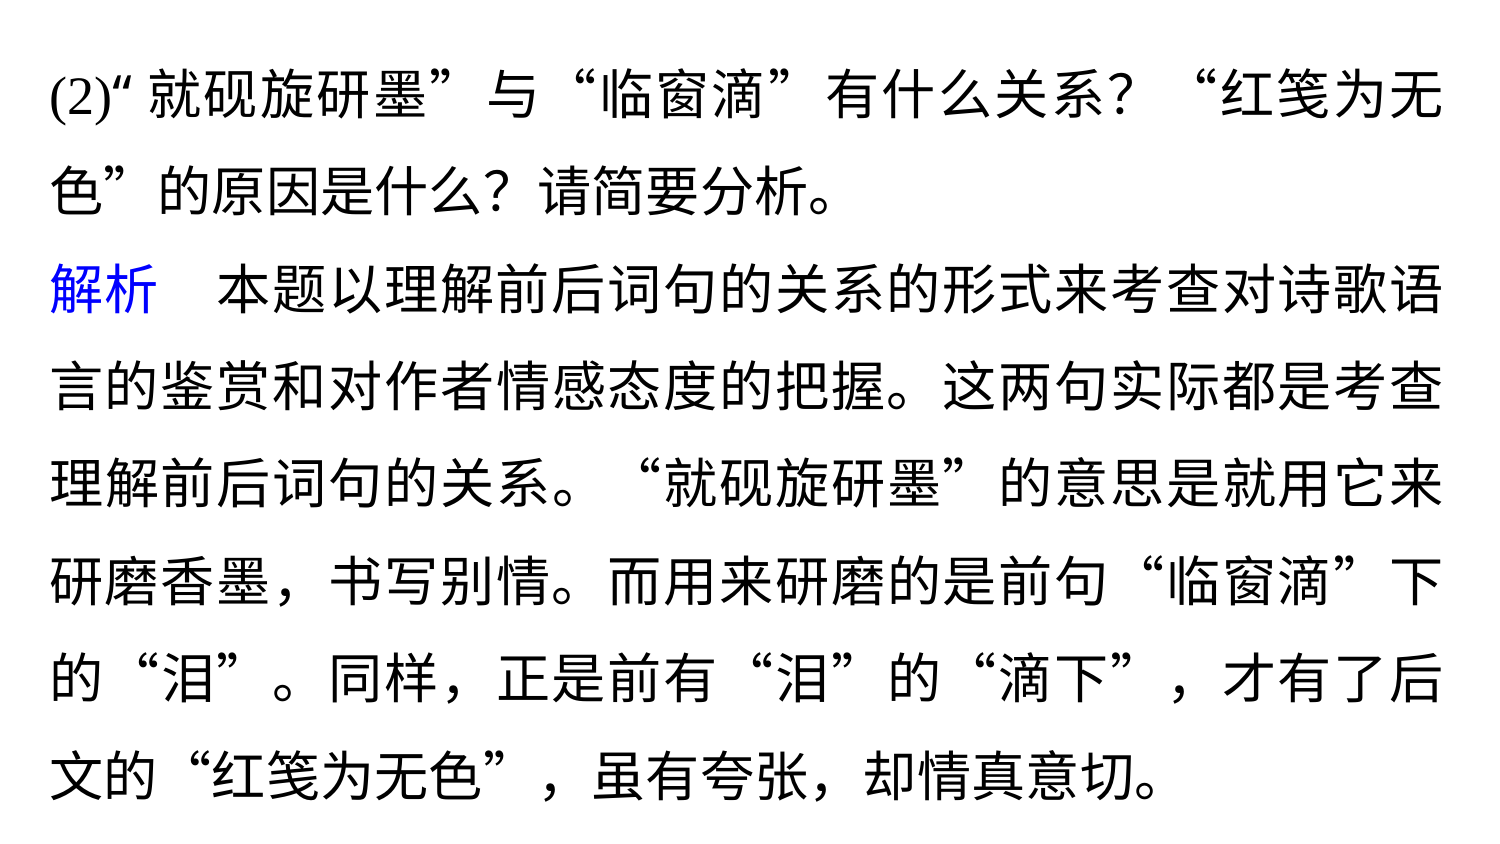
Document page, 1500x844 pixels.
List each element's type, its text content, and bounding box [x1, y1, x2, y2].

text_box (2)“就砚旋研墨”与“临窗滴”有什么关系？“红笺为无色”的原因是什么？请简要分析。 解析 本题以理解前后词句的关系的形式来考查对诗歌语言的鉴赏和对作者情感态度的把握。这两句实际都是考查理解前后词句的关系。“就砚旋研墨”的意思是就用它来研磨香墨，书写别情。而用来研磨的是前句“临窗滴”下的“泪”。同样，正是前有“泪”的“滴下”，才有了后文的“红笺为无色”，虽有夸张，却情真意切。 [34, 20, 1459, 815]
